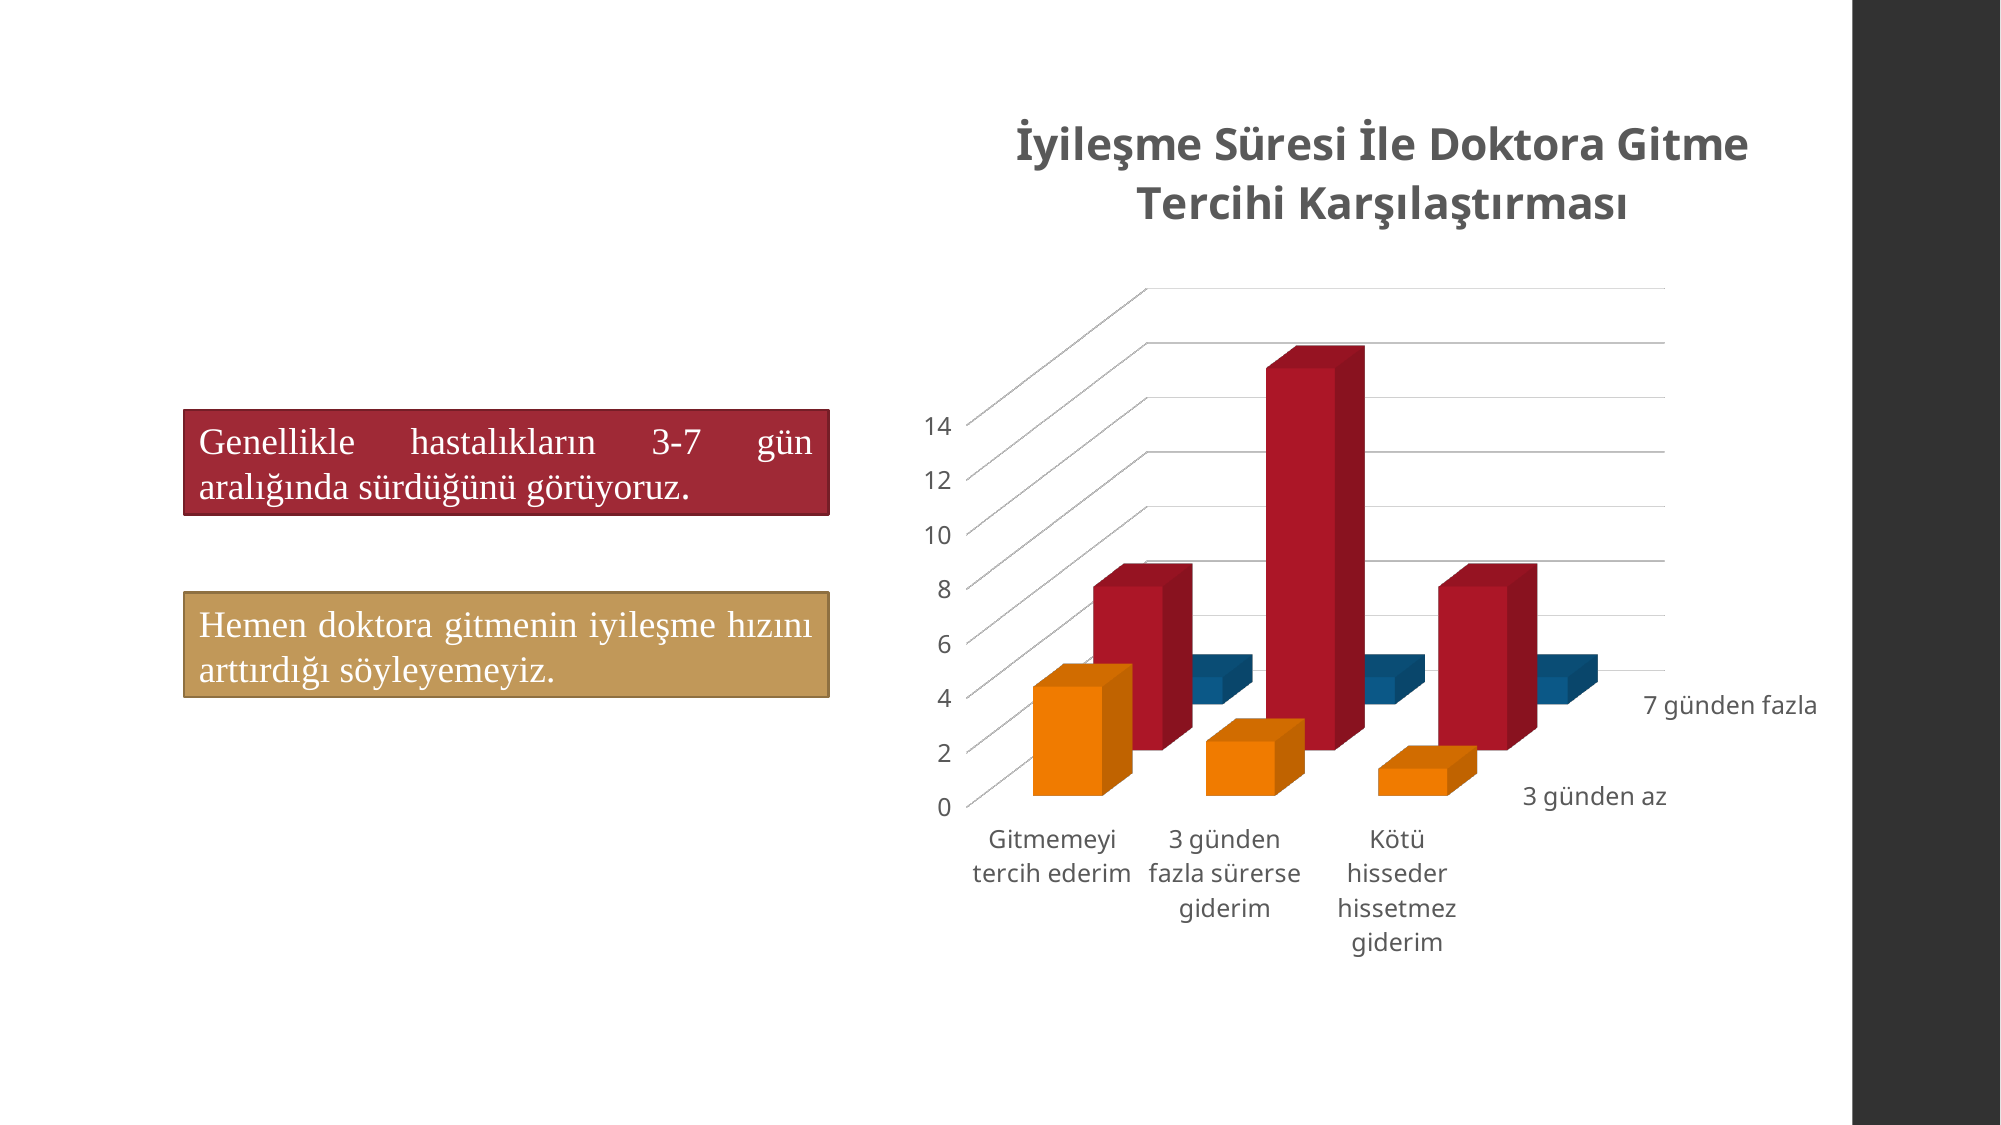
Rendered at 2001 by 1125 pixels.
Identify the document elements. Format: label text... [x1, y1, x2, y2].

text_box Genellikle hastalıkların 3-7 gün aralığında sürdüğünü görüyoruz. [183, 409, 830, 516]
chart [901, 100, 1841, 978]
text_box Hemen doktora gitmenin iyileşme hızını arttırdığı söyleyemeyiz. [183, 591, 830, 698]
